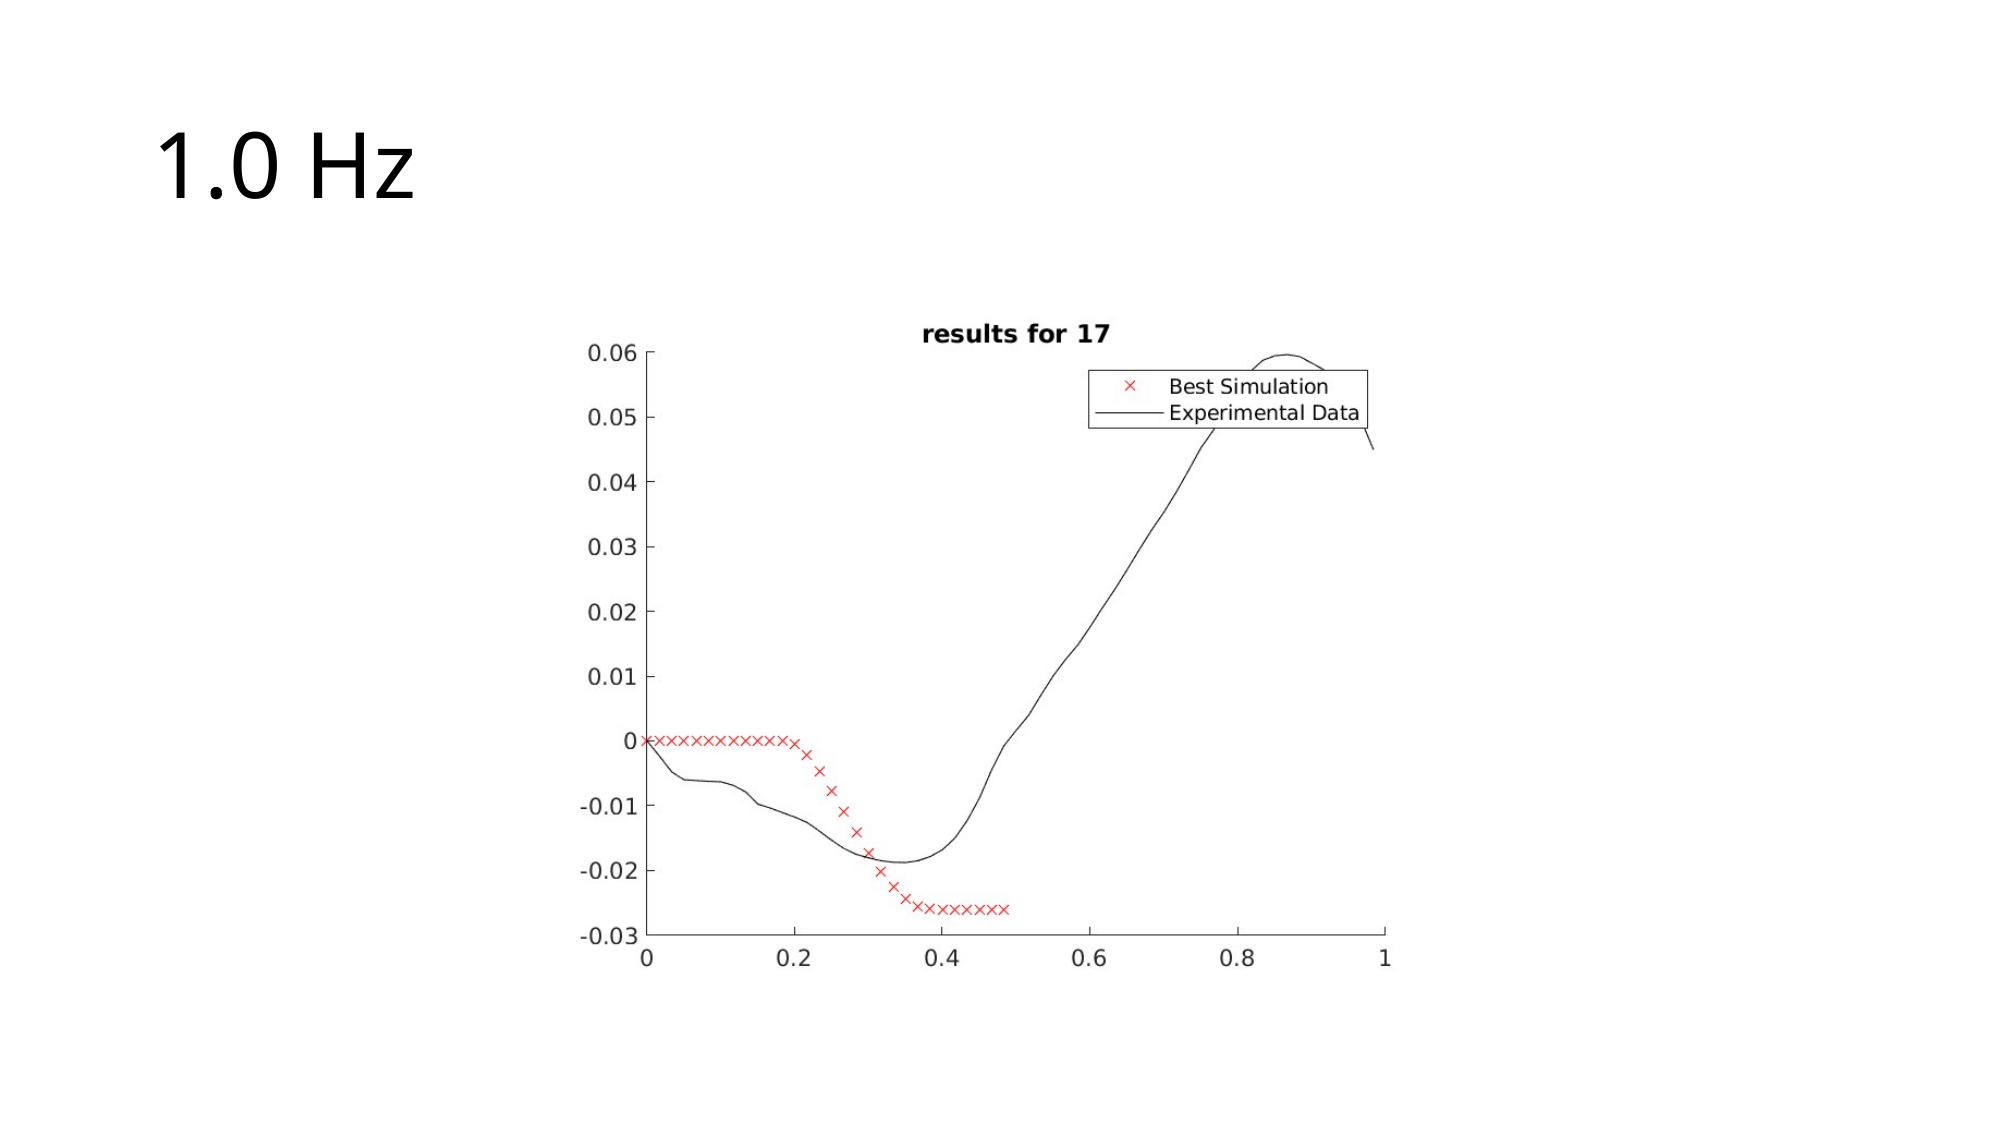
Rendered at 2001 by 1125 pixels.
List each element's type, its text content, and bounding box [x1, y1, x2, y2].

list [523, 298, 1477, 1014]
title 1.0 Hz [137, 59, 1863, 278]
